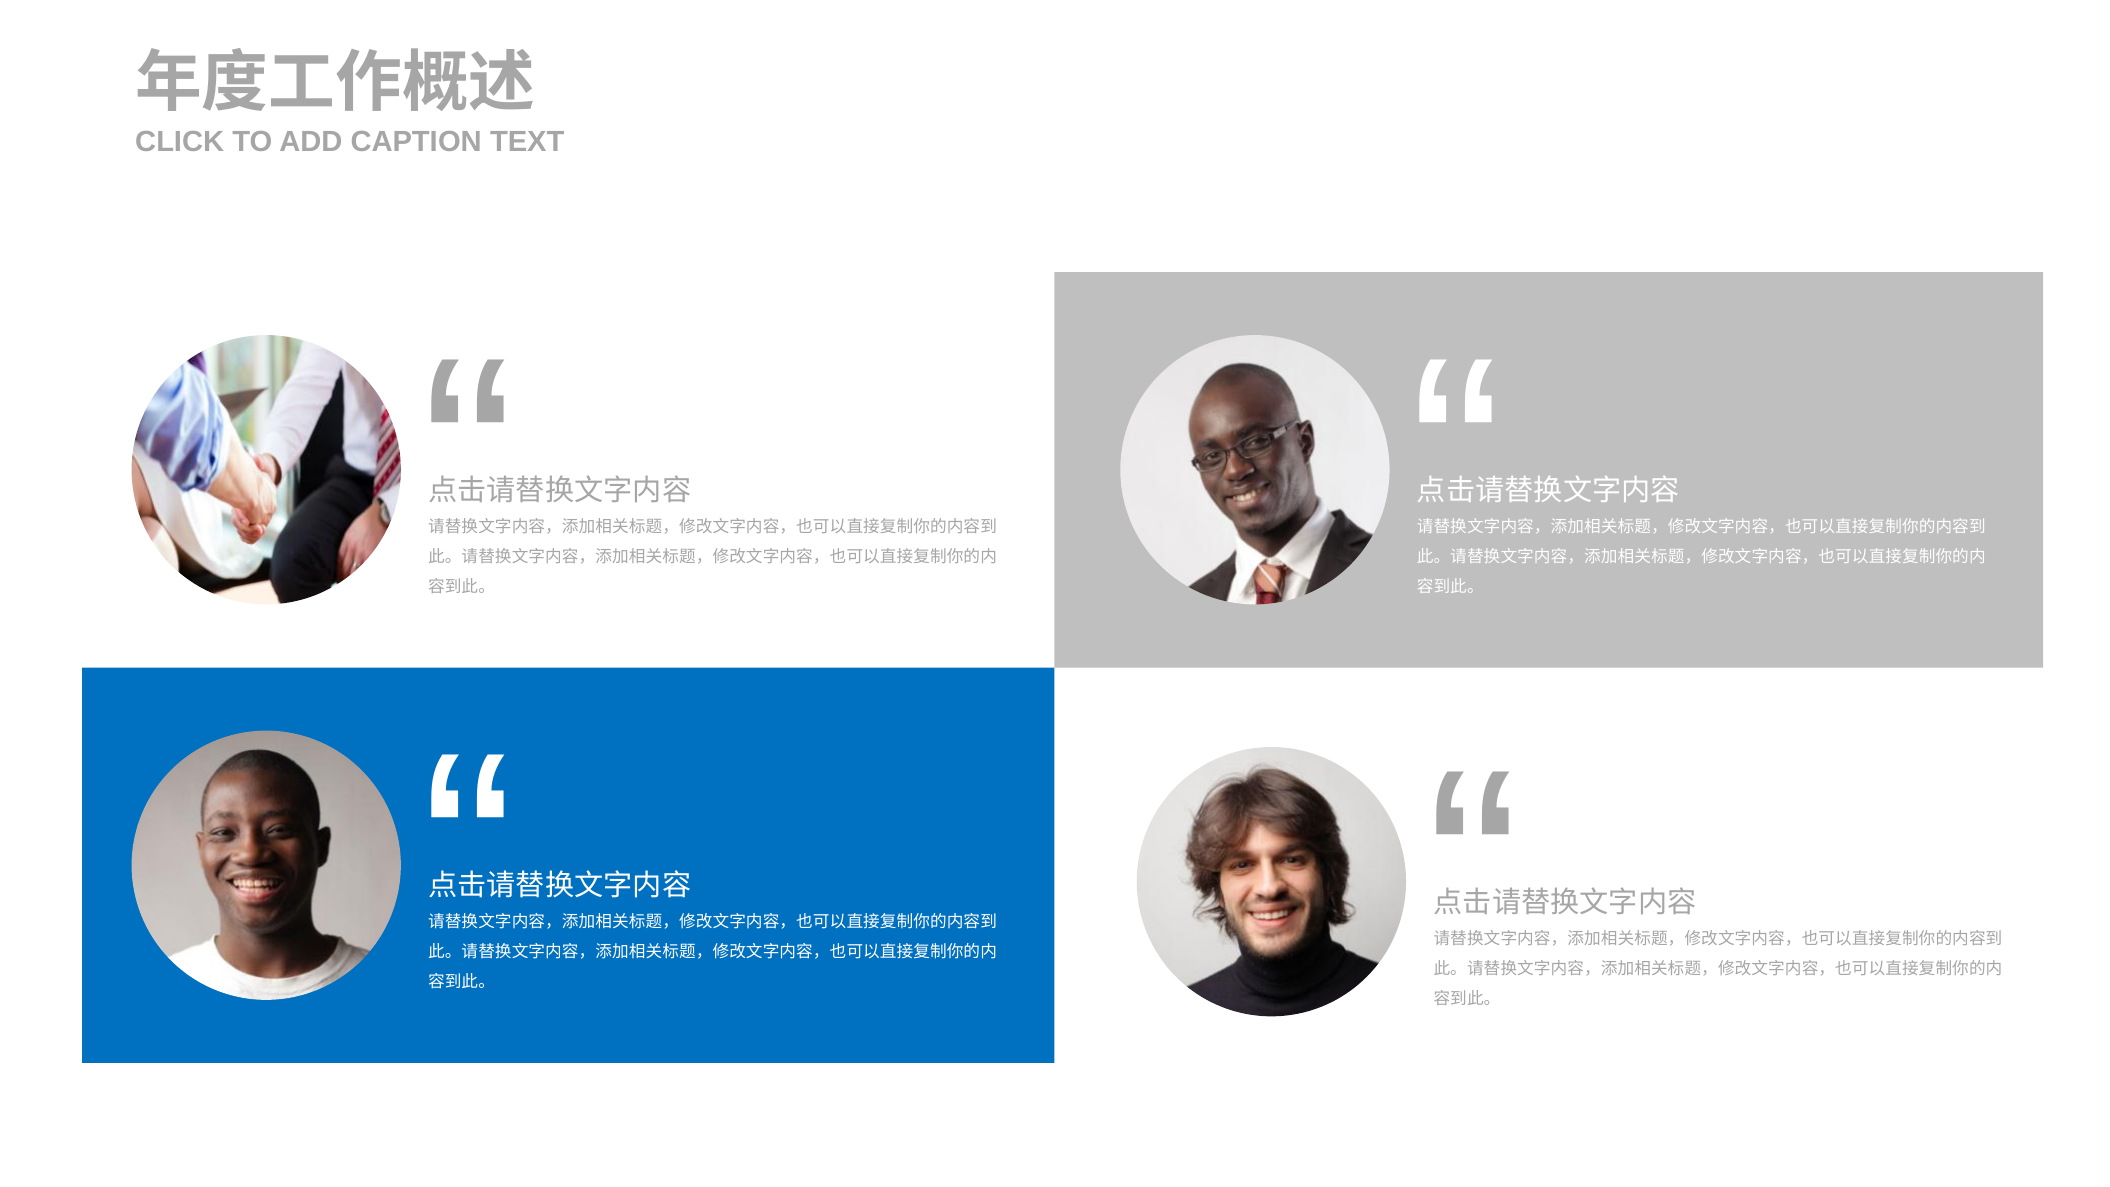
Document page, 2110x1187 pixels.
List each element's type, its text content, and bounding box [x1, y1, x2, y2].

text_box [131, 272, 1015, 613]
text_box 年度工作概述 [135, 38, 596, 119]
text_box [1054, 272, 2044, 668]
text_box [82, 667, 1055, 1064]
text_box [1136, 684, 2020, 1025]
text_box CLICK TO ADD CAPTION TEXT [135, 122, 596, 158]
